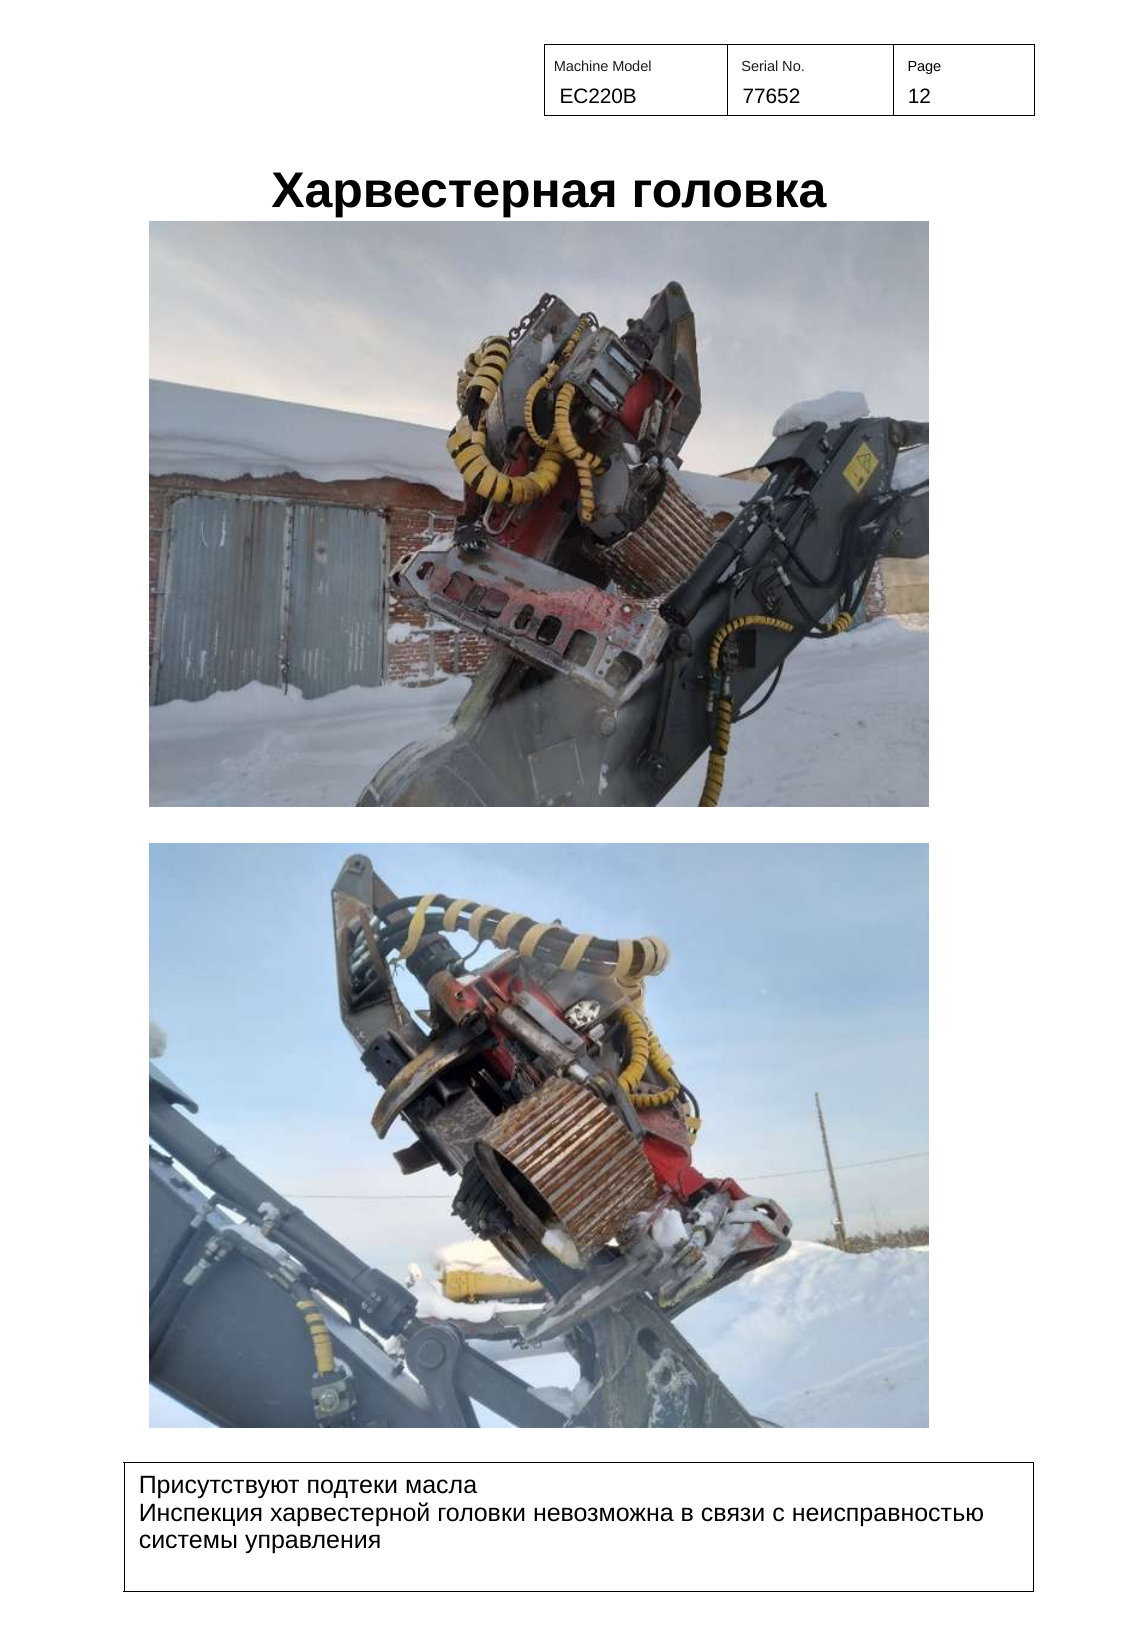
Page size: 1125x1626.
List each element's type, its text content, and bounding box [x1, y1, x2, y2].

table_header 77652 [728, 45, 893, 115]
picture [148, 221, 929, 807]
table_header Присутствуют подтеки масла Инспекция харвестерной головки невозможна в связи с неисправностью системы управления [125, 1463, 1033, 1591]
table_header 12 [894, 45, 1034, 115]
picture [148, 842, 929, 1429]
table_header EC220B [545, 45, 727, 115]
title Харвестерная головка [42, 139, 1055, 236]
